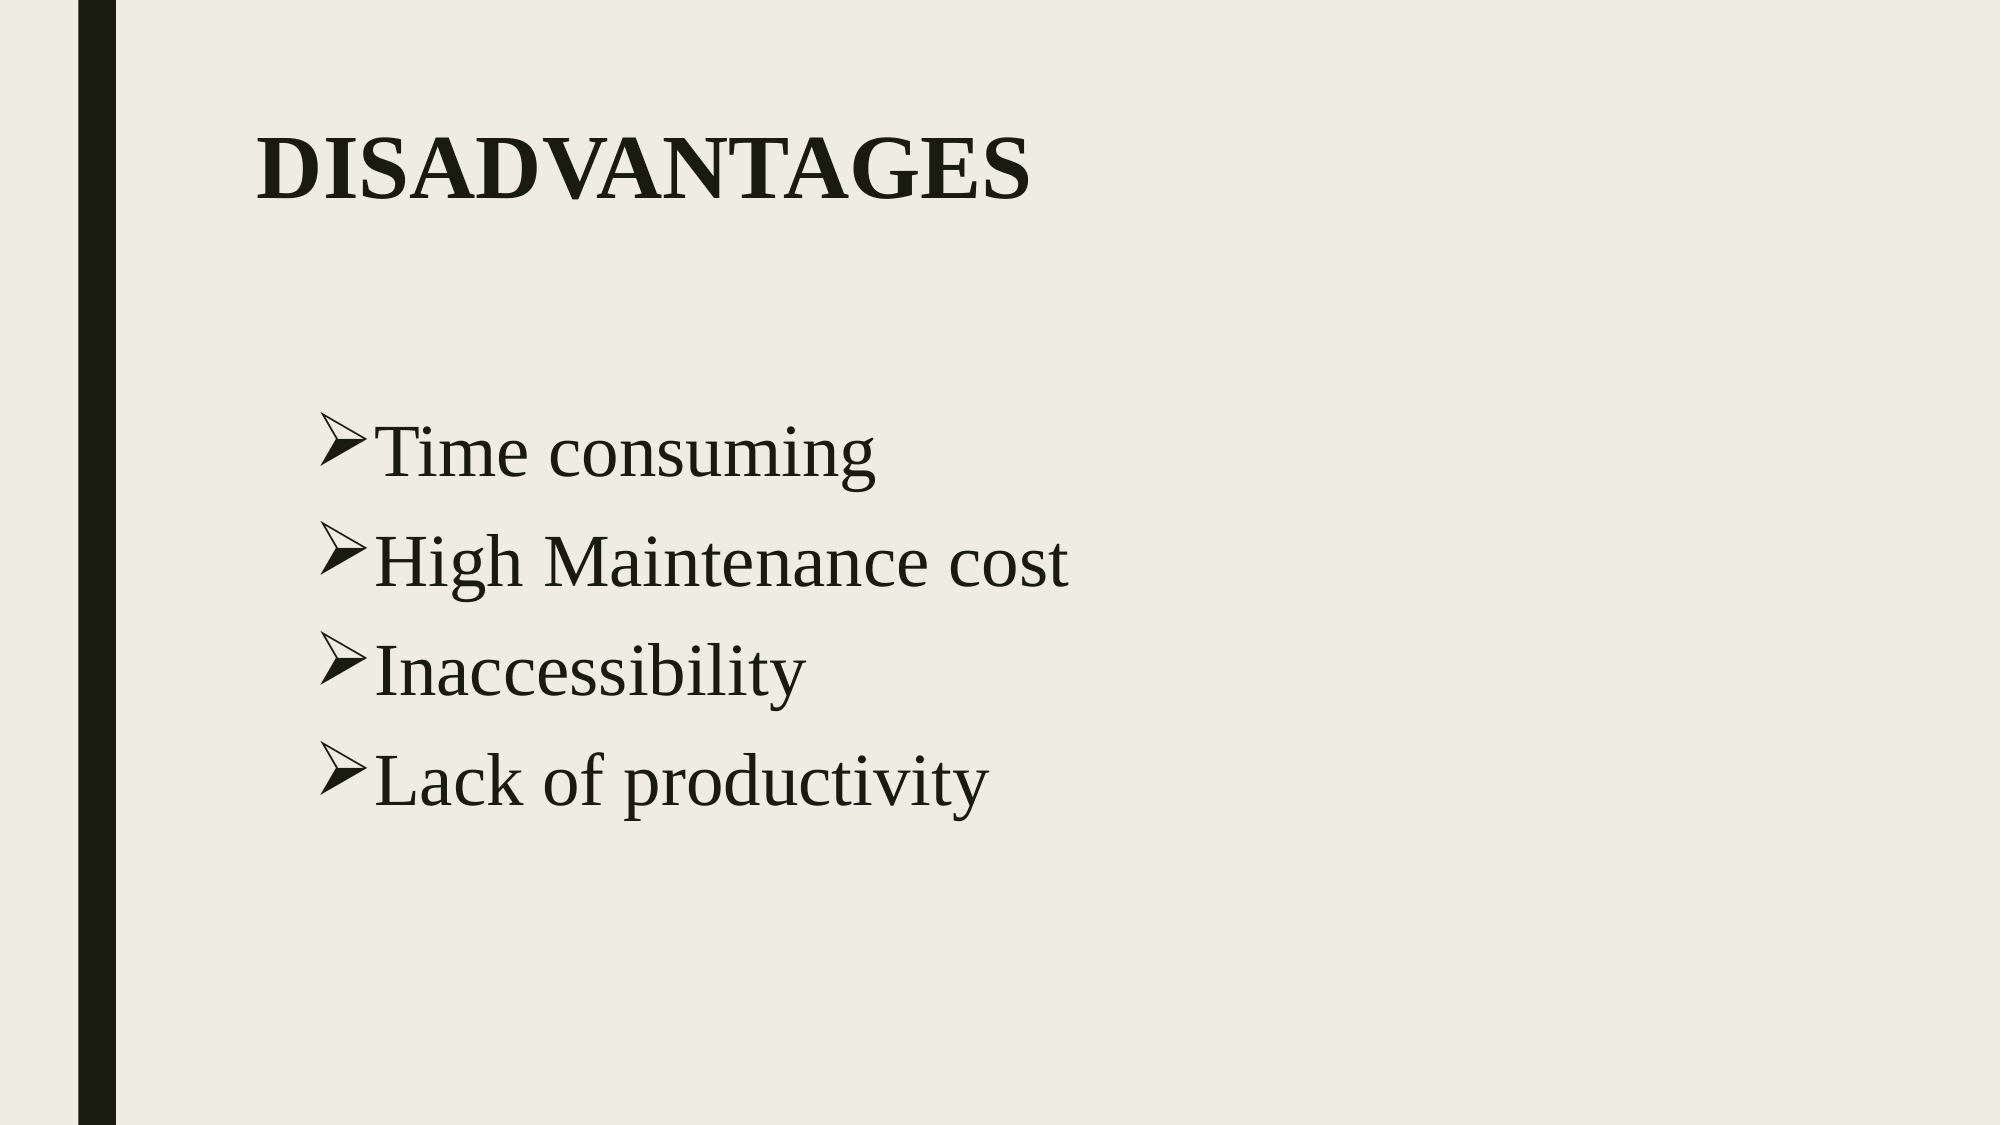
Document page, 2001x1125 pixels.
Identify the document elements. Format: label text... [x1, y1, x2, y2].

title DISADVANTAGES [225, 112, 1800, 357]
list Time consuming High Maintenance cost Inaccessibility Lack of productivity [299, 306, 1944, 819]
